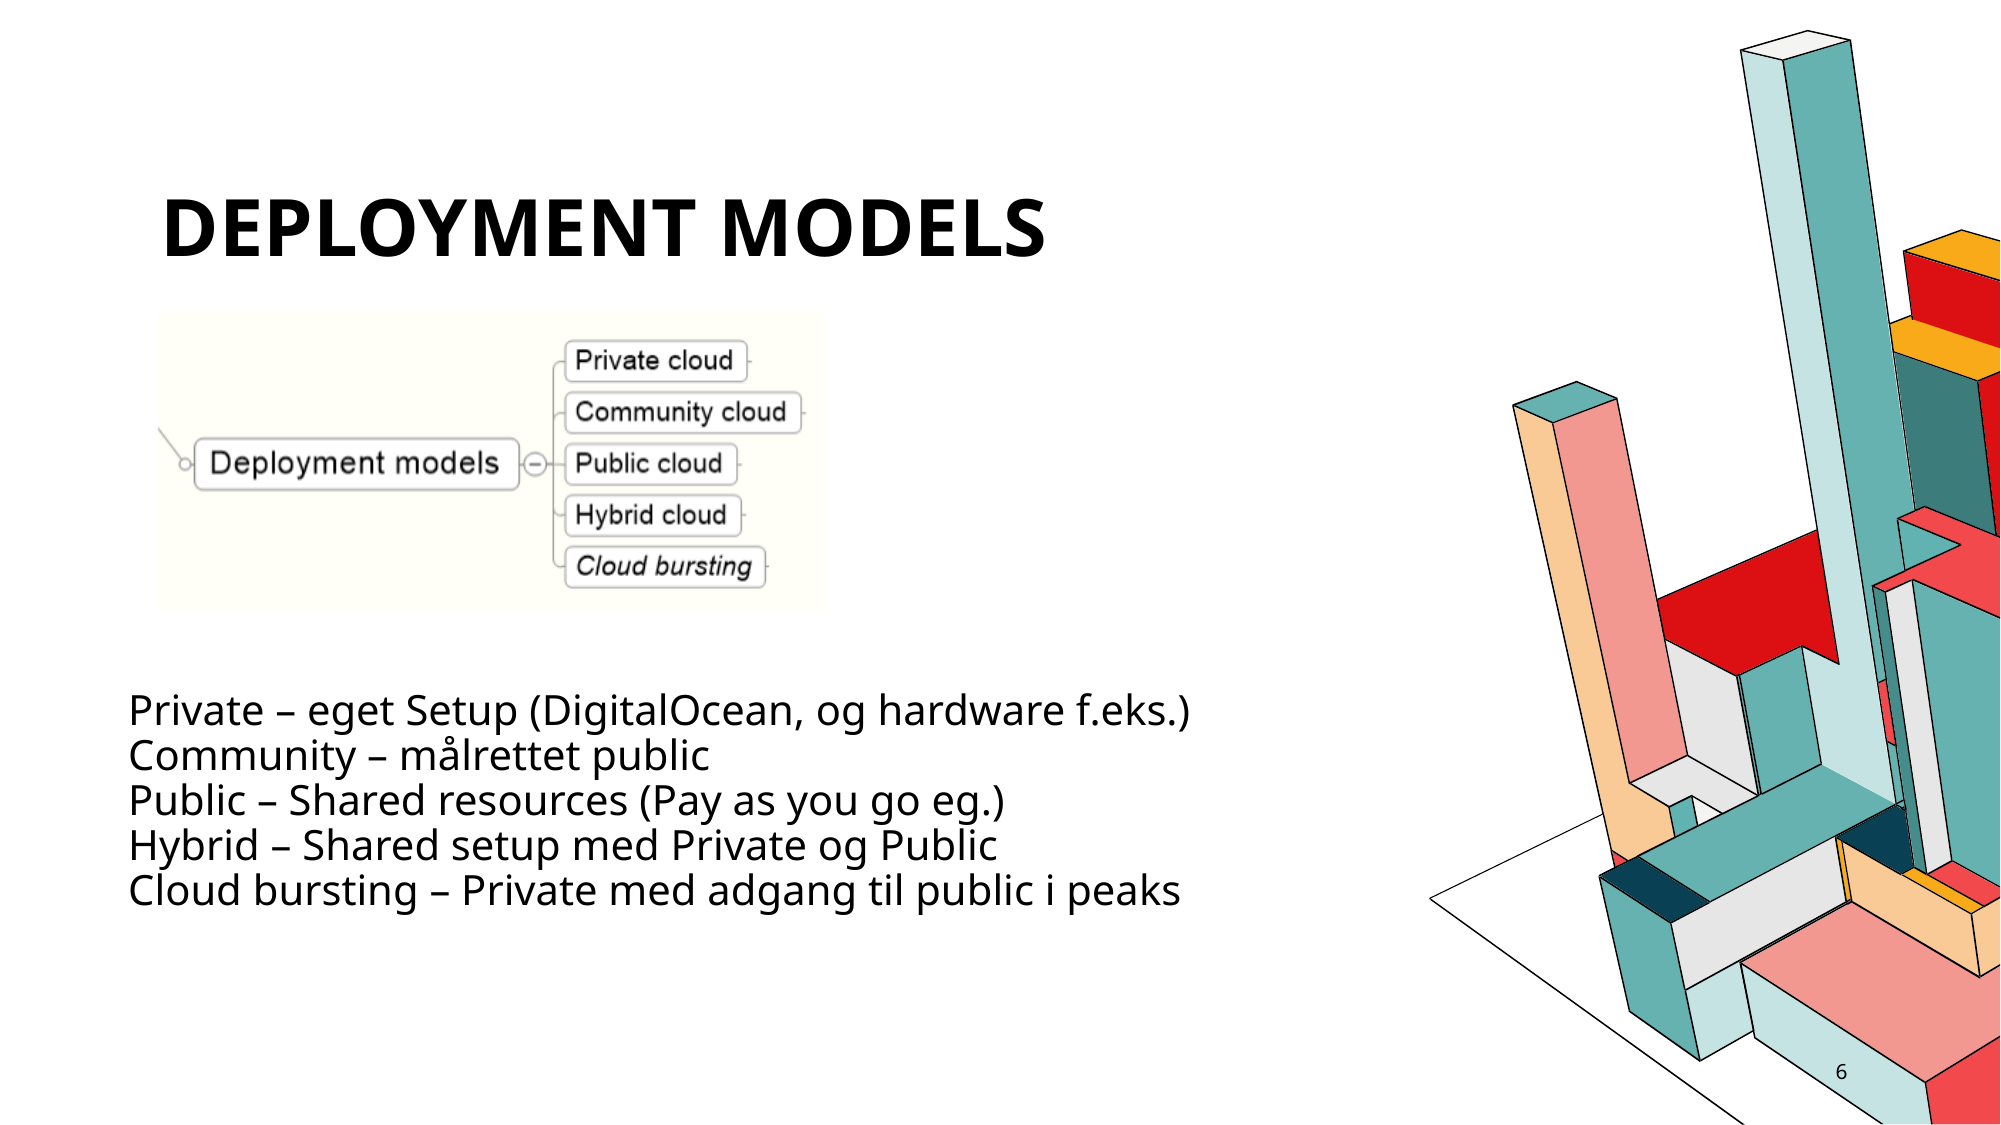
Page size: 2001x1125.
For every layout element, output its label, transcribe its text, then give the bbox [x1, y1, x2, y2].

text_box Private – eget Setup (DigitalOcean, og hardware f.eks.) Community – målrettet public Public – Shared resources (Pay as you go eg.) Hybrid – Shared setup med Private og Public Cloud bursting – Private med adgang til public i peaks [113, 682, 1269, 1125]
slide_number 6 [1412, 1042, 1863, 1103]
title Deployment models [145, 122, 1192, 340]
picture [137, 294, 933, 660]
